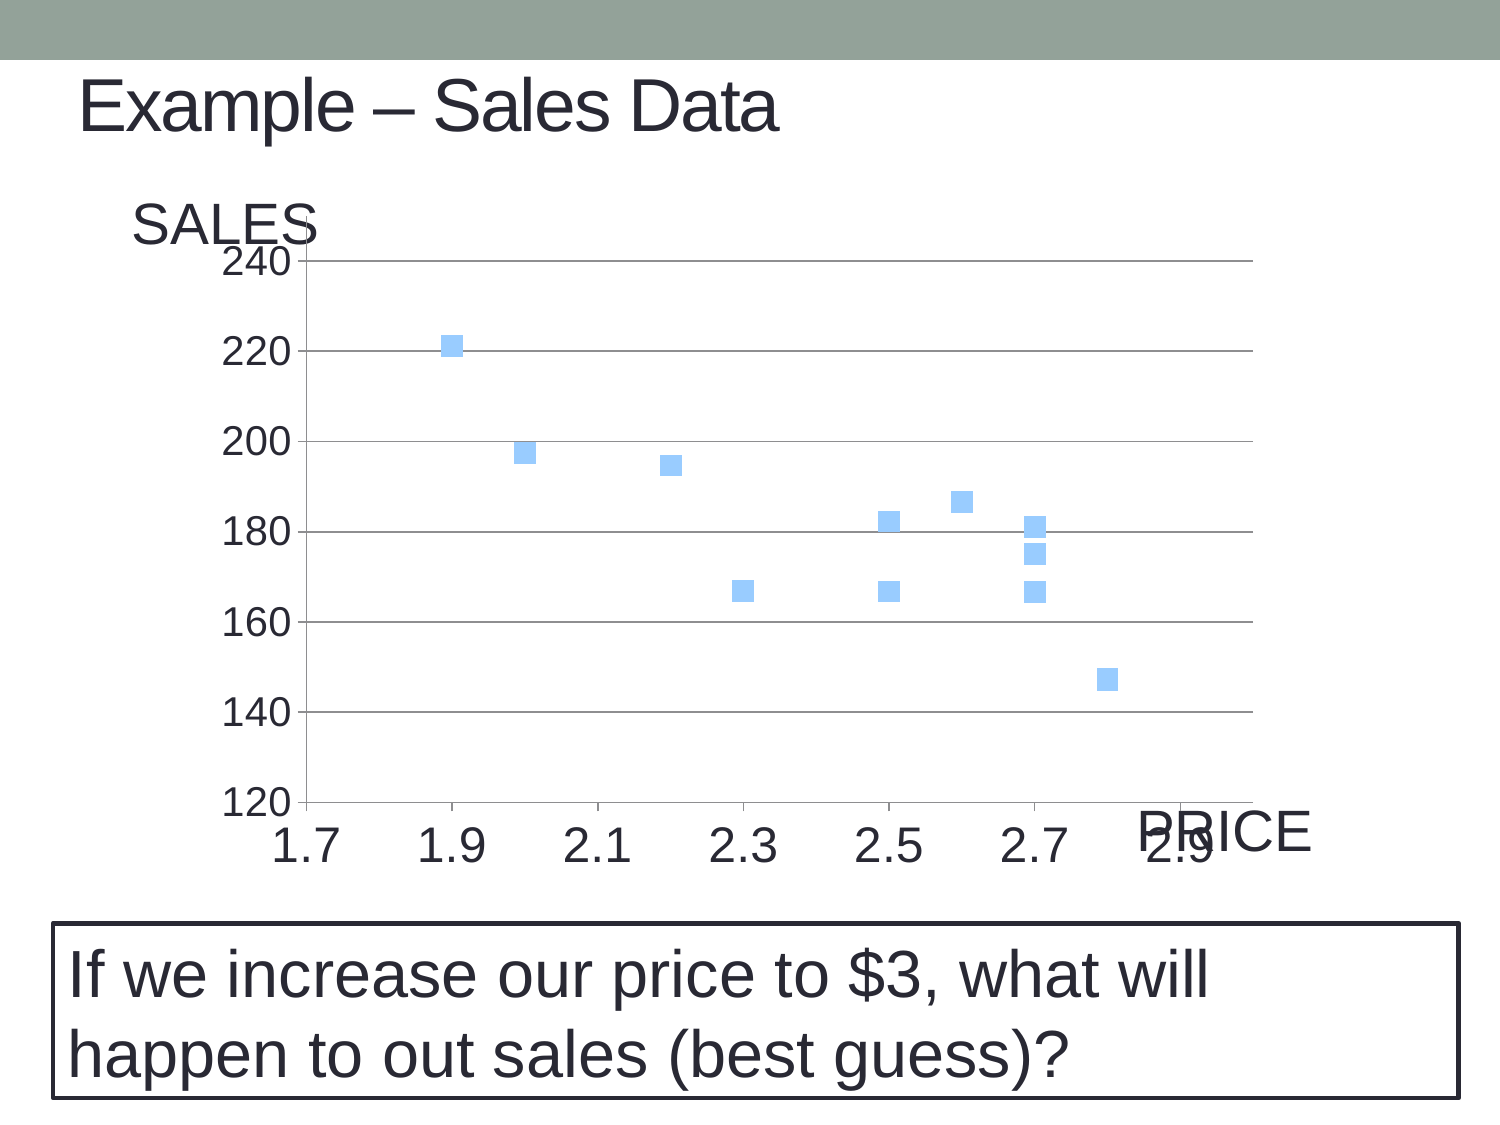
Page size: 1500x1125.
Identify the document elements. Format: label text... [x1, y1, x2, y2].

title Example – Sales Data [62, 24, 1413, 179]
text_box If we increase our price to $3, what will happen to out sales (best guess)? [53, 923, 1459, 1098]
text_box SALES [117, 178, 372, 264]
chart [199, 201, 1275, 888]
text_box PRICE [1283, 785, 1353, 871]
